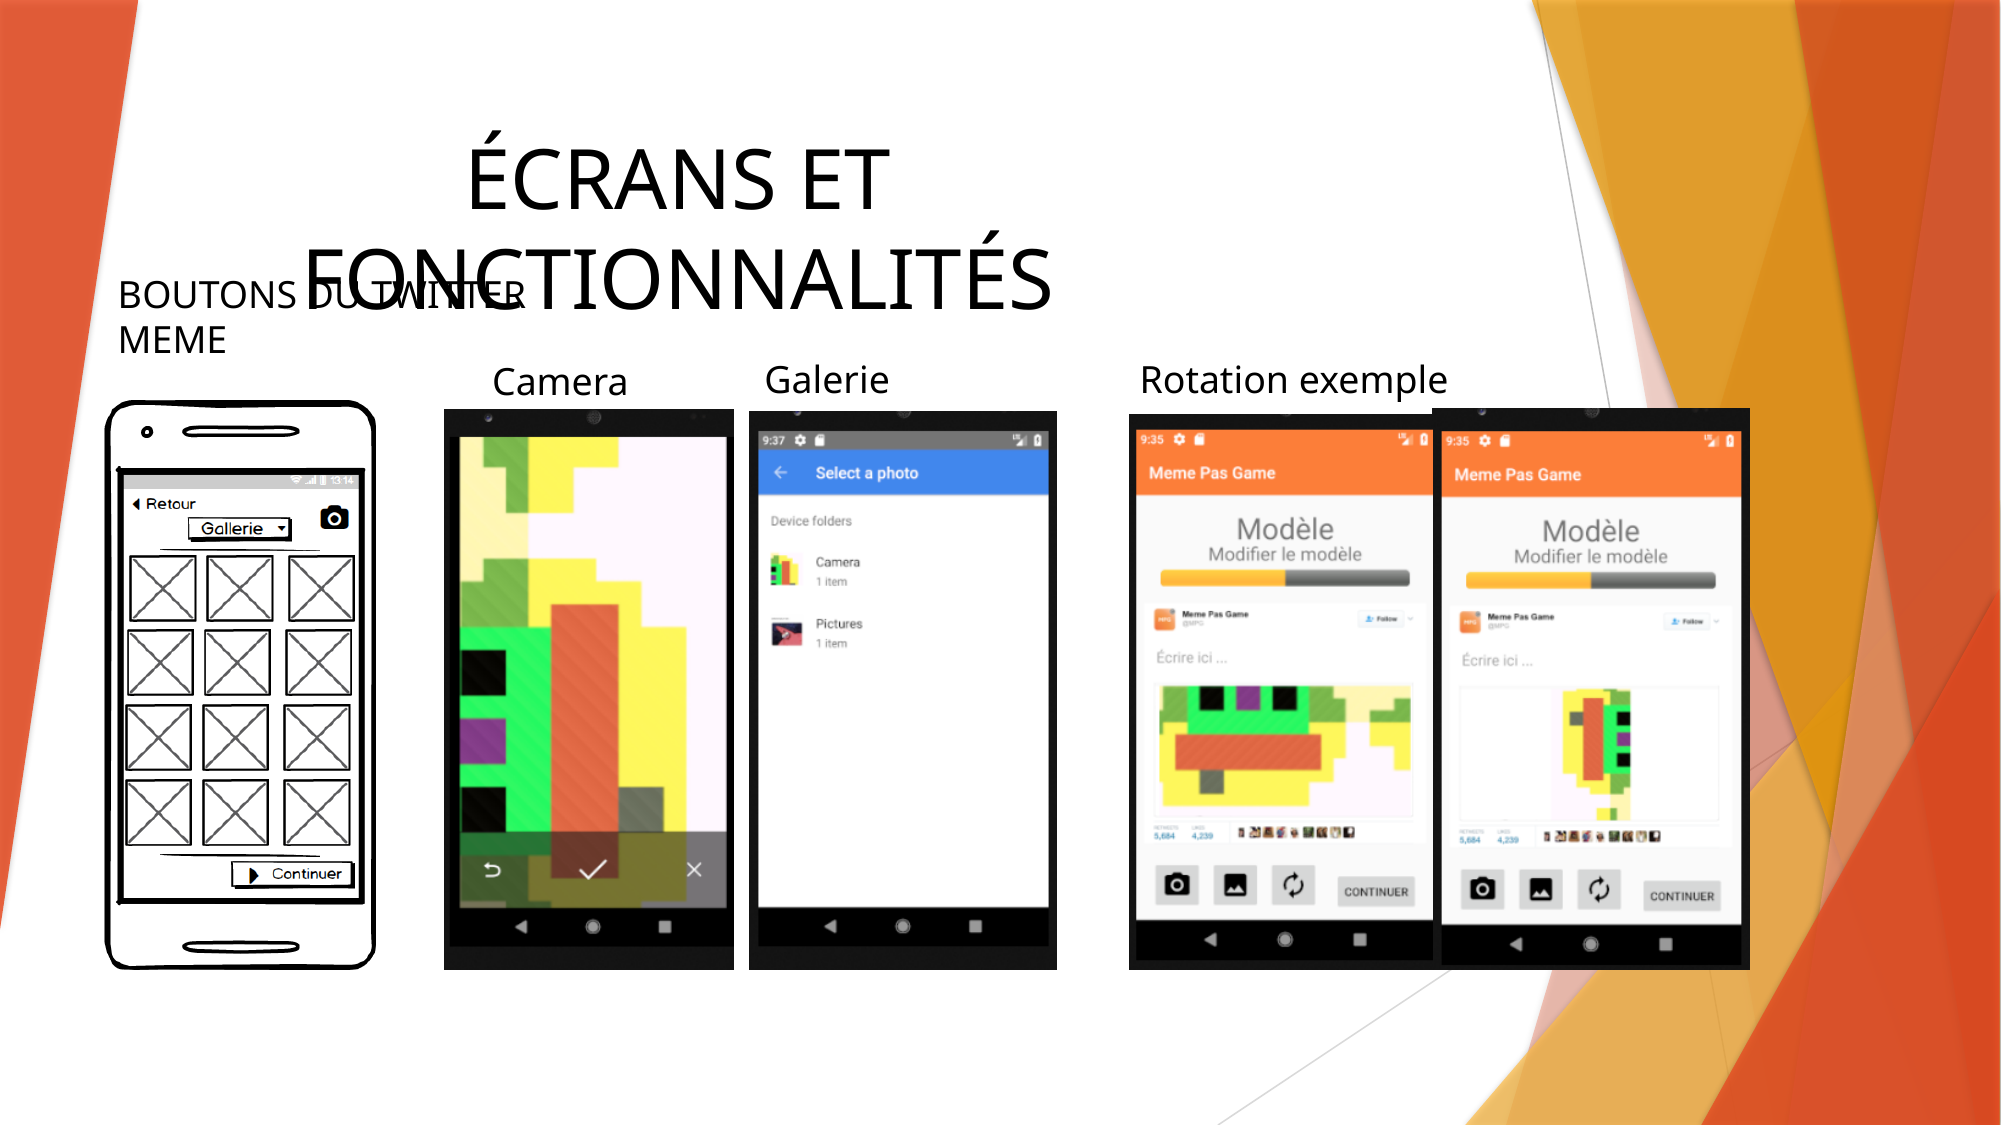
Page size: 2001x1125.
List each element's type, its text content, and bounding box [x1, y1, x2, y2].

text_box Galerie [749, 349, 918, 409]
picture [749, 410, 1058, 971]
text_box Camera [477, 350, 646, 408]
picture [102, 400, 377, 971]
text_box ÉCRANS ET FONCTIONNALITÉS [102, 119, 1253, 334]
text_box Rotation exemple [1124, 349, 1515, 409]
picture [444, 409, 734, 971]
text_box BOUTONS DU TWITTER MEME [102, 264, 646, 369]
picture [1128, 408, 1751, 971]
